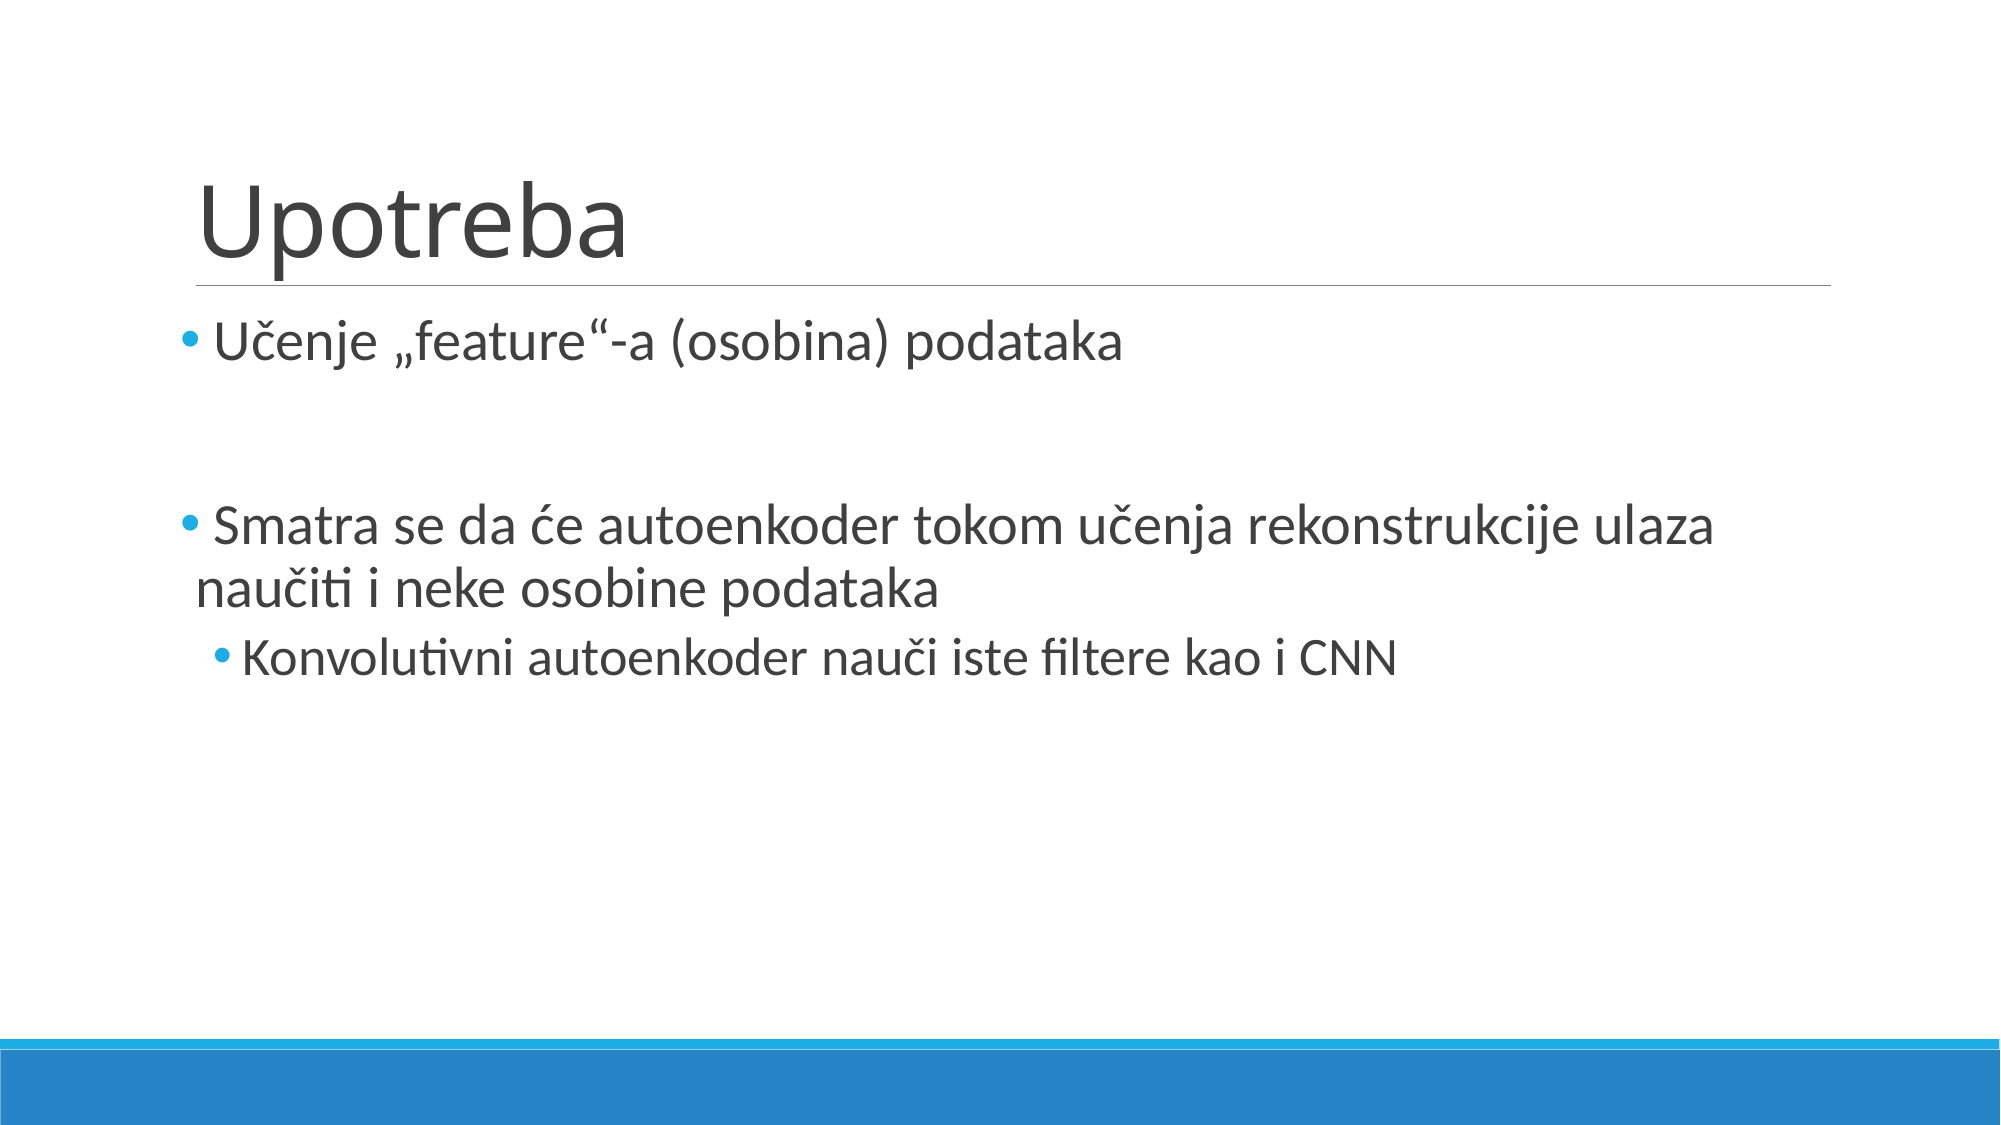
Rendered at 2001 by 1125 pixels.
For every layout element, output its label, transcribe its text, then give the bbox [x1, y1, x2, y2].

title Upotreba [180, 47, 1830, 285]
list Učenje „feature“-a (osobina) podataka Smatra se da će autoenkoder tokom učenja rekonstrukcije ulaza naučiti i neke osobine podataka Konvolutivni autoenkoder nauči iste filtere kao i CNN [180, 302, 1830, 1016]
